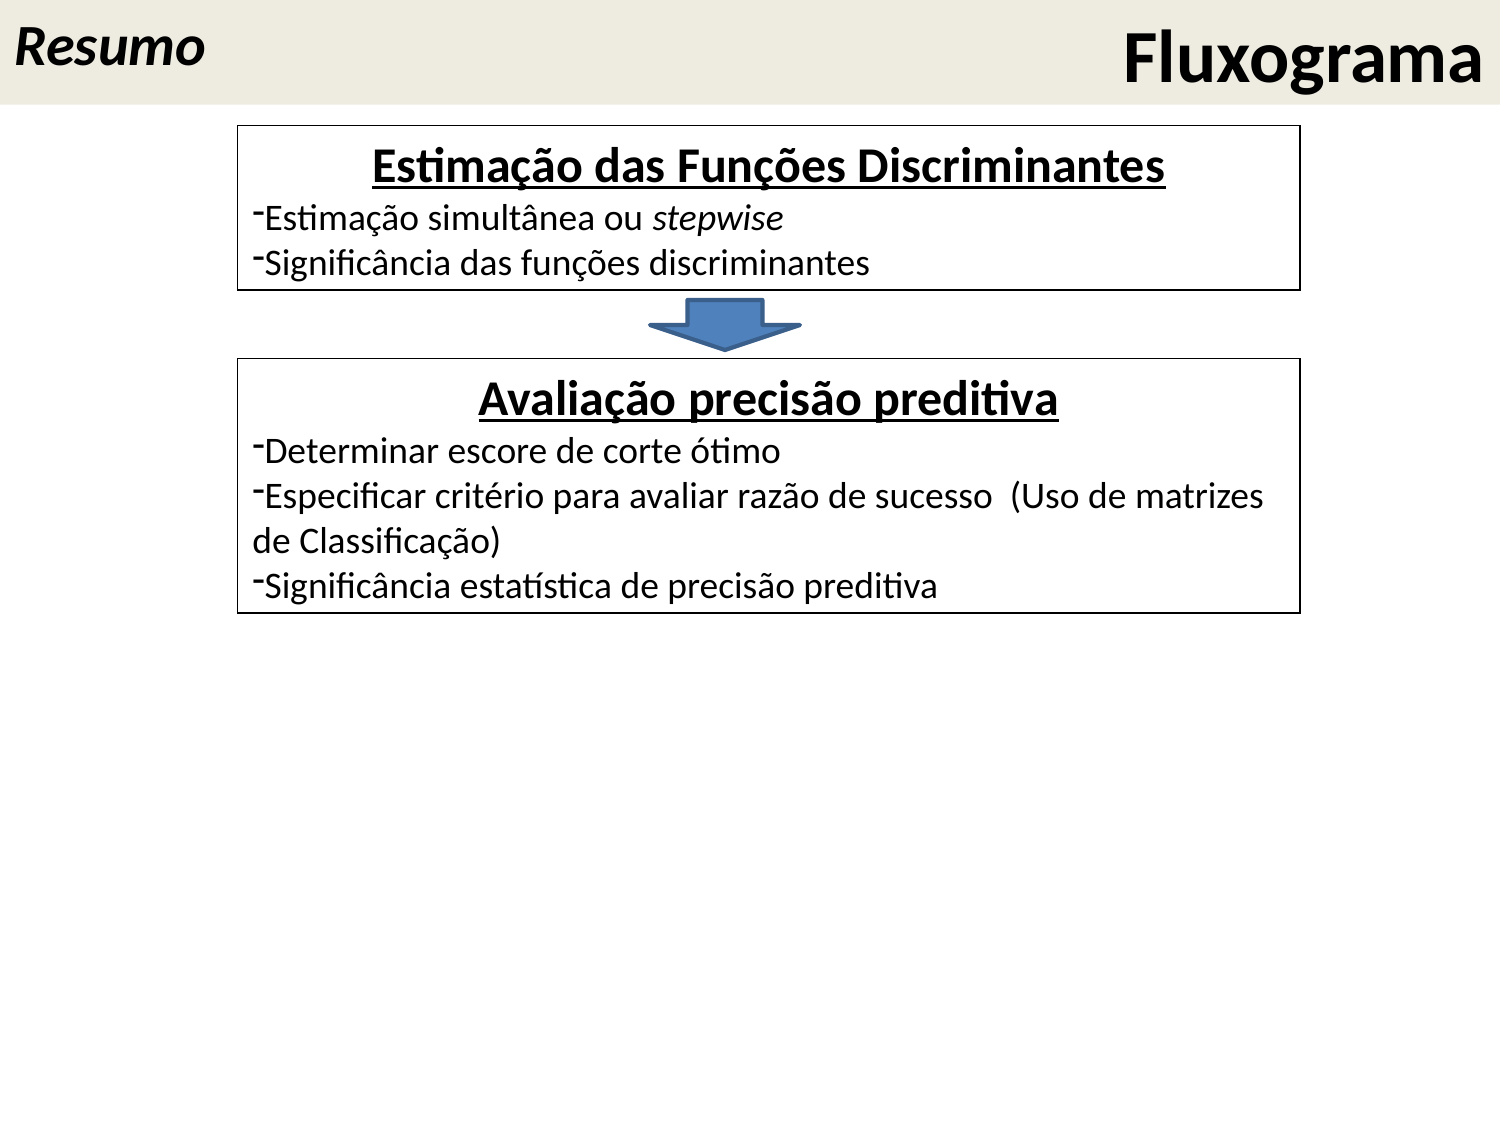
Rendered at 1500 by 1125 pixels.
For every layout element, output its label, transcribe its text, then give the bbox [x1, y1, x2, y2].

text_box Estimação das Funções Discriminantes Estimação simultânea ou stepwise Significância das funções discriminantes [237, 125, 1300, 291]
text_box [647, 297, 803, 353]
text_box Resumo [0, 0, 300, 85]
text_box Fluxograma [0, 0, 1500, 105]
text_box Avaliação precisão preditiva Determinar escore de corte ótimo Especificar critério para avaliar razão de sucesso (Uso de matrizes de Classificação) Significância estatística de precisão preditiva [237, 358, 1300, 613]
